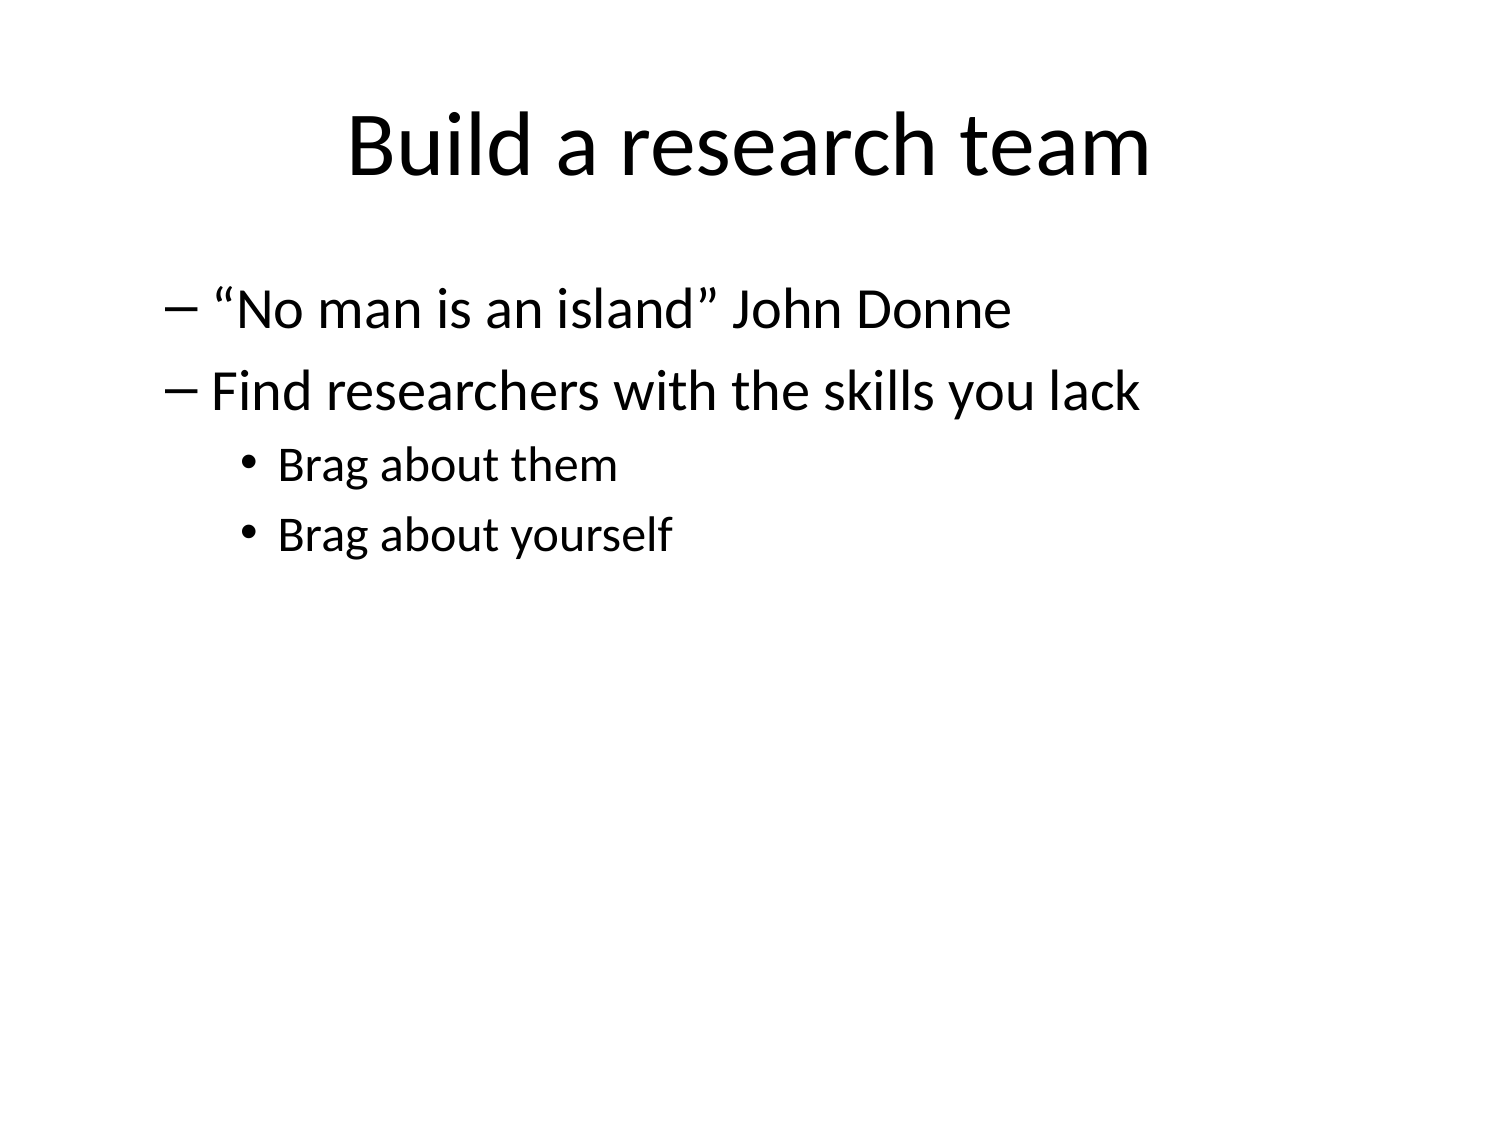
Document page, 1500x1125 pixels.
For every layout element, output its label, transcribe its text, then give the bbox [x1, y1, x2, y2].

title Build a research team [75, 45, 1425, 233]
list “No man is an island” John Donne Find researchers with the skills you lack Brag about them Brag about yourself [75, 262, 1425, 1005]
